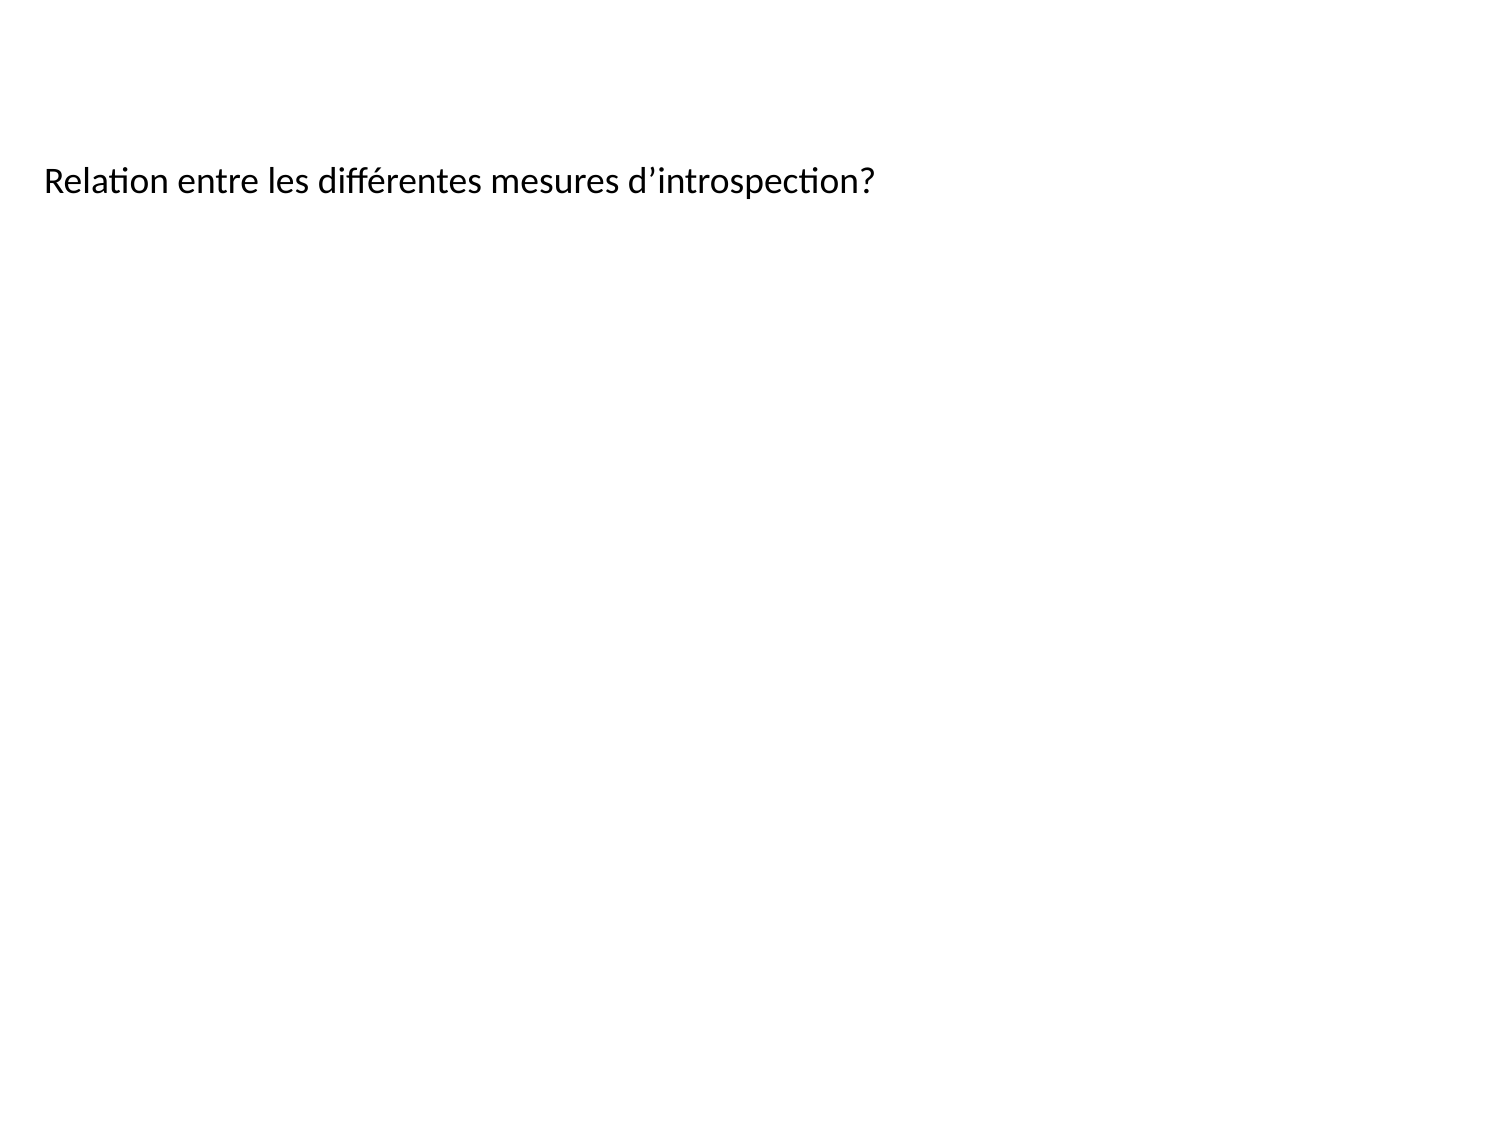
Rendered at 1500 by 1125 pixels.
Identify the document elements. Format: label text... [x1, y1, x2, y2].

text_box Relation entre les différentes mesures d’introspection? [29, 148, 1500, 209]
